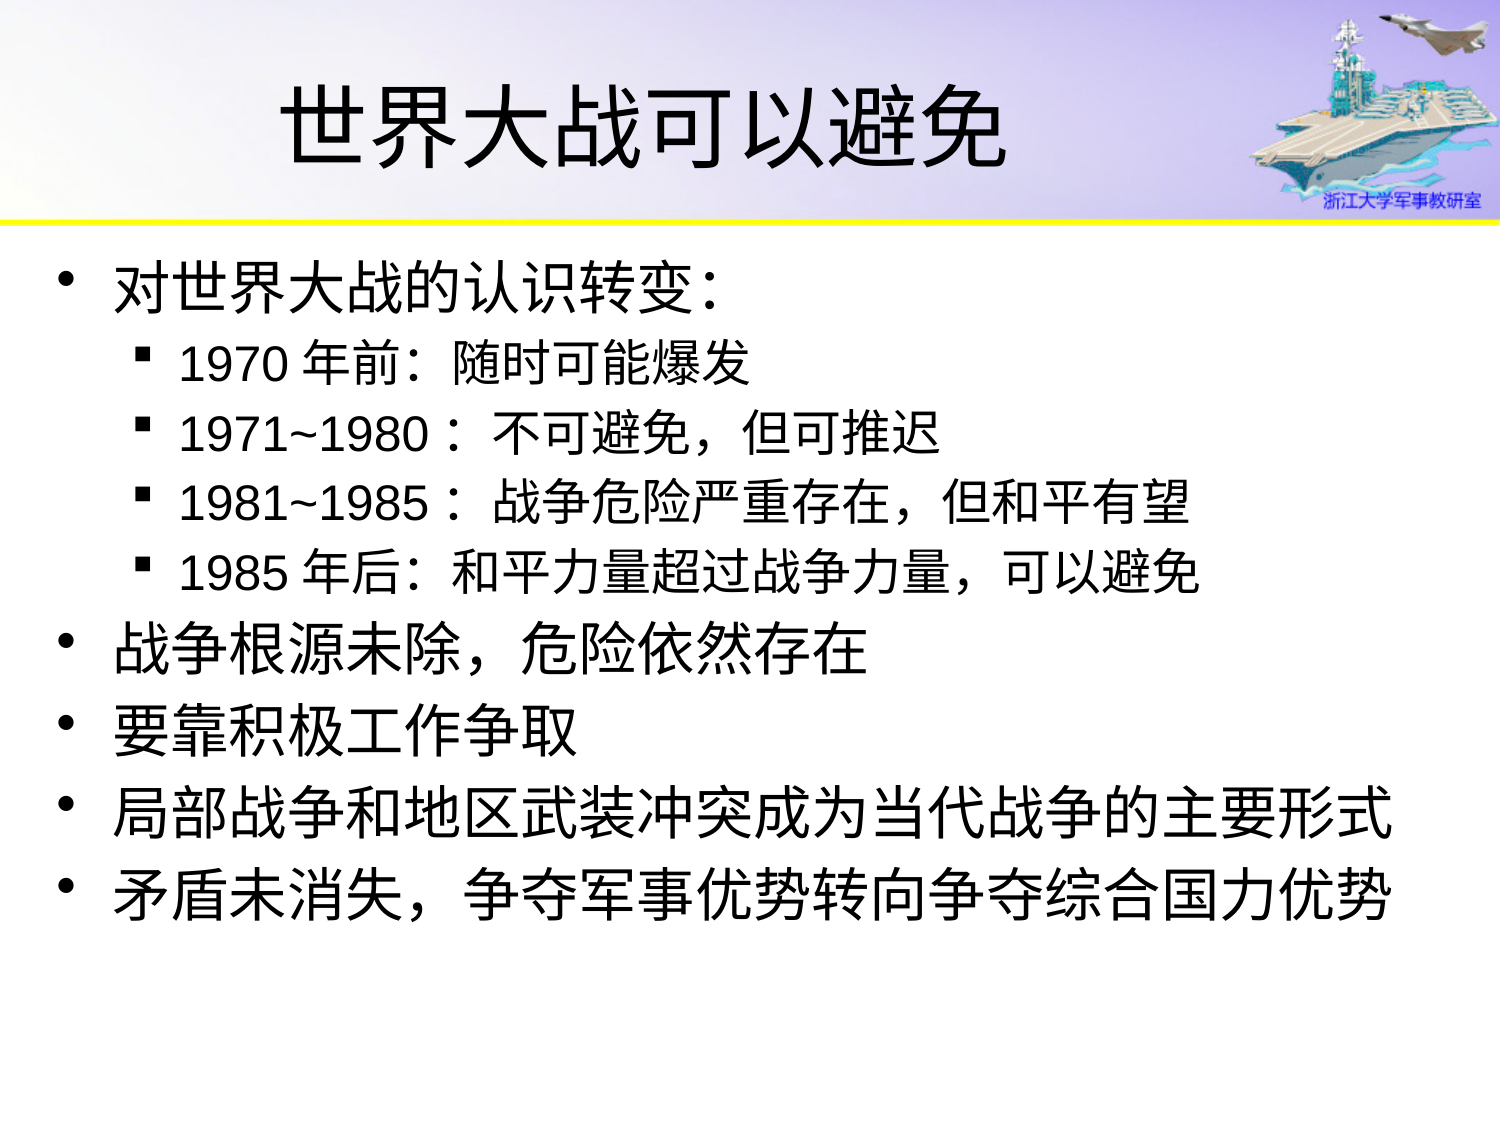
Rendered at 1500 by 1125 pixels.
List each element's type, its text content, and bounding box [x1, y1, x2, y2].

title 世界大战可以避免 [29, 30, 1259, 219]
picture [0, 0, 1500, 226]
list 对世界大战的认识转变： 1970年前：随时可能爆发 1971~1980：不可避免，但可推迟 1981~1985：战争危险严重存在，但和平有望 1985年后：和平力量超过战争力量，可以避免 战争根源未除，危险依然存在 要靠积极工作争取 局部战争和地区武装冲突成为当代战争的主要形式 矛盾未消失，争夺军事优势转向争夺综合国力优势 [40, 243, 1434, 972]
